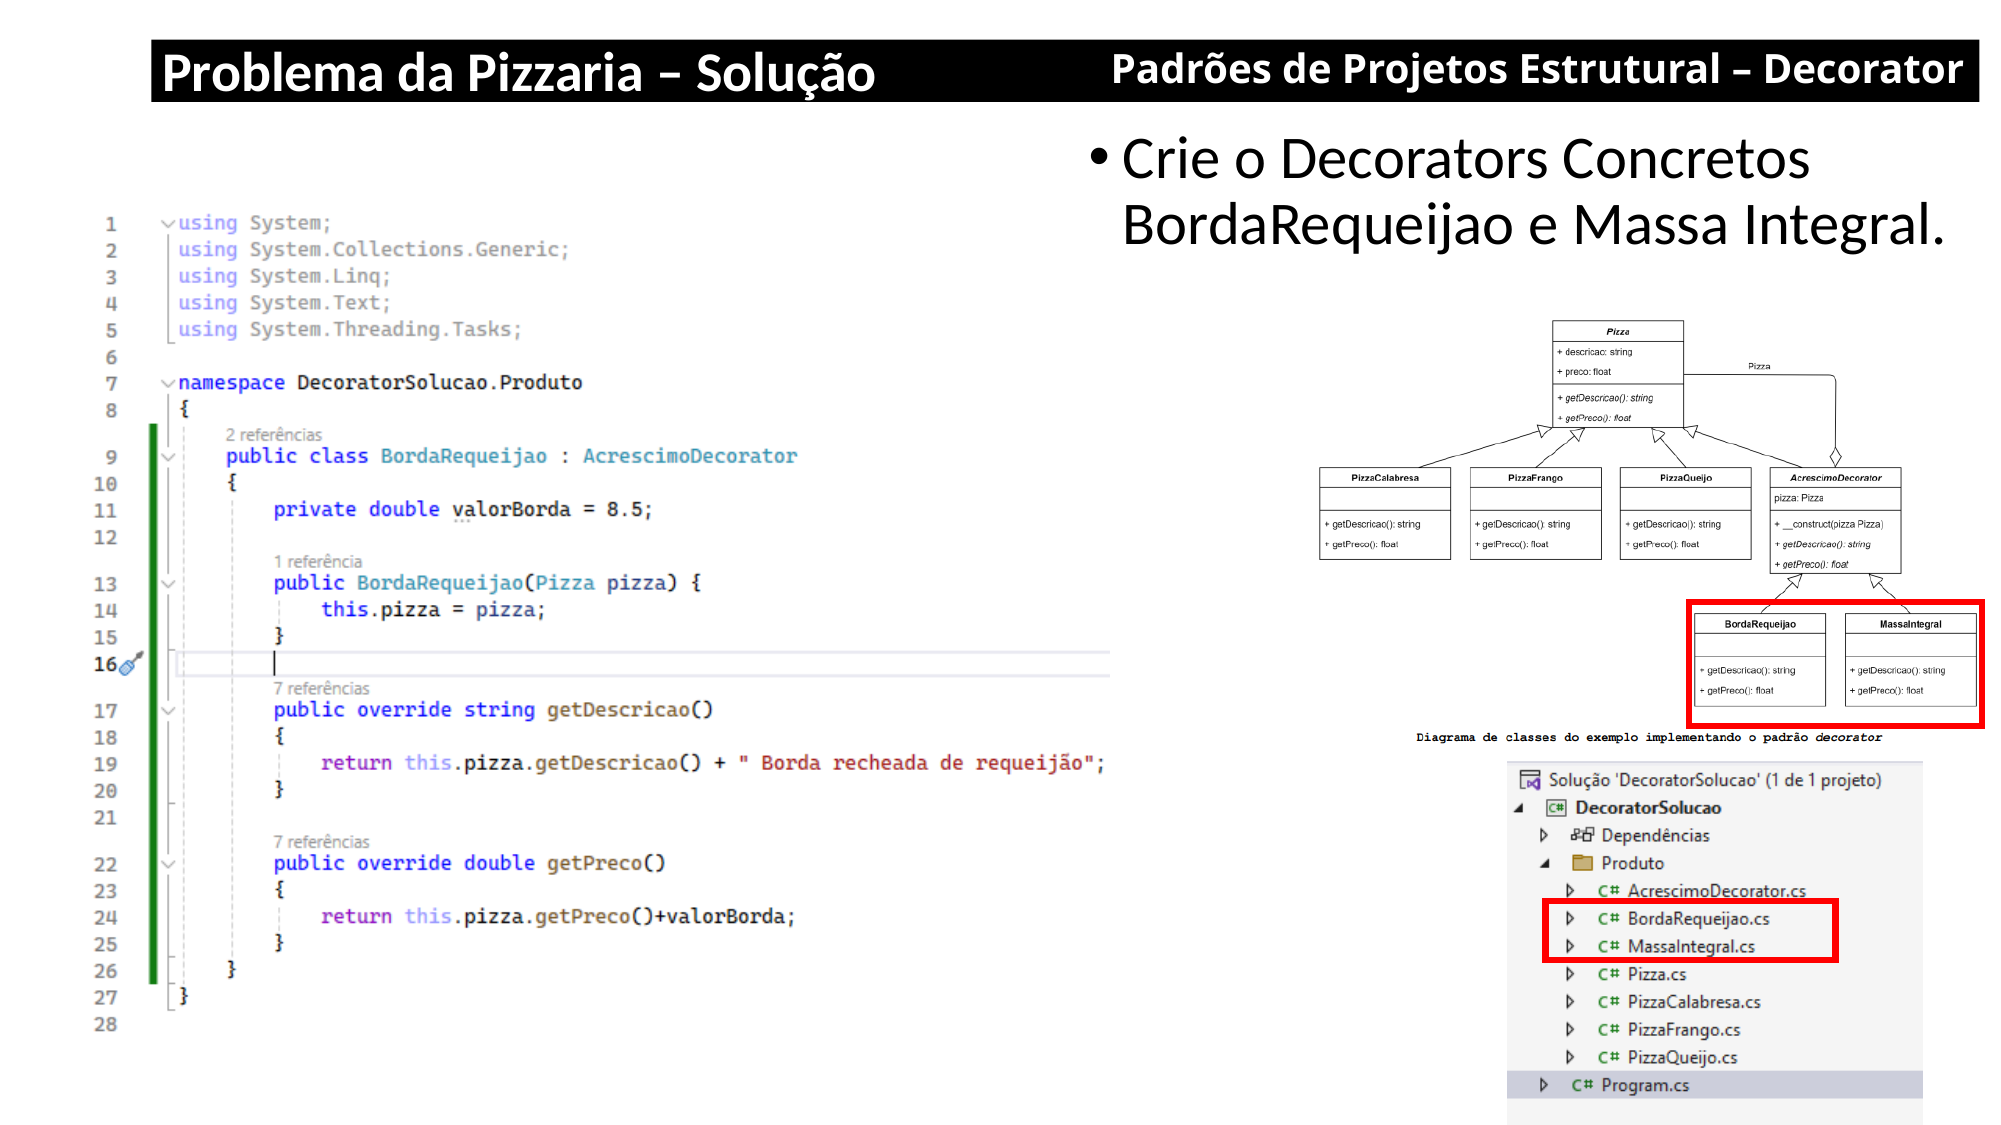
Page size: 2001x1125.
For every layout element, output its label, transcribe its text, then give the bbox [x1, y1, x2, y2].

text_box Padrões de Projetos Estrutural – Decorator [1404, 39, 1980, 102]
picture [1313, 318, 1980, 744]
list Problema da Pizzaria – Solução [147, 35, 1404, 112]
picture [1507, 760, 1923, 1125]
picture [77, 211, 1110, 1044]
text_box Crie o Decorators Concretos BordaRequeijao e Massa Integral. [1073, 118, 1963, 332]
